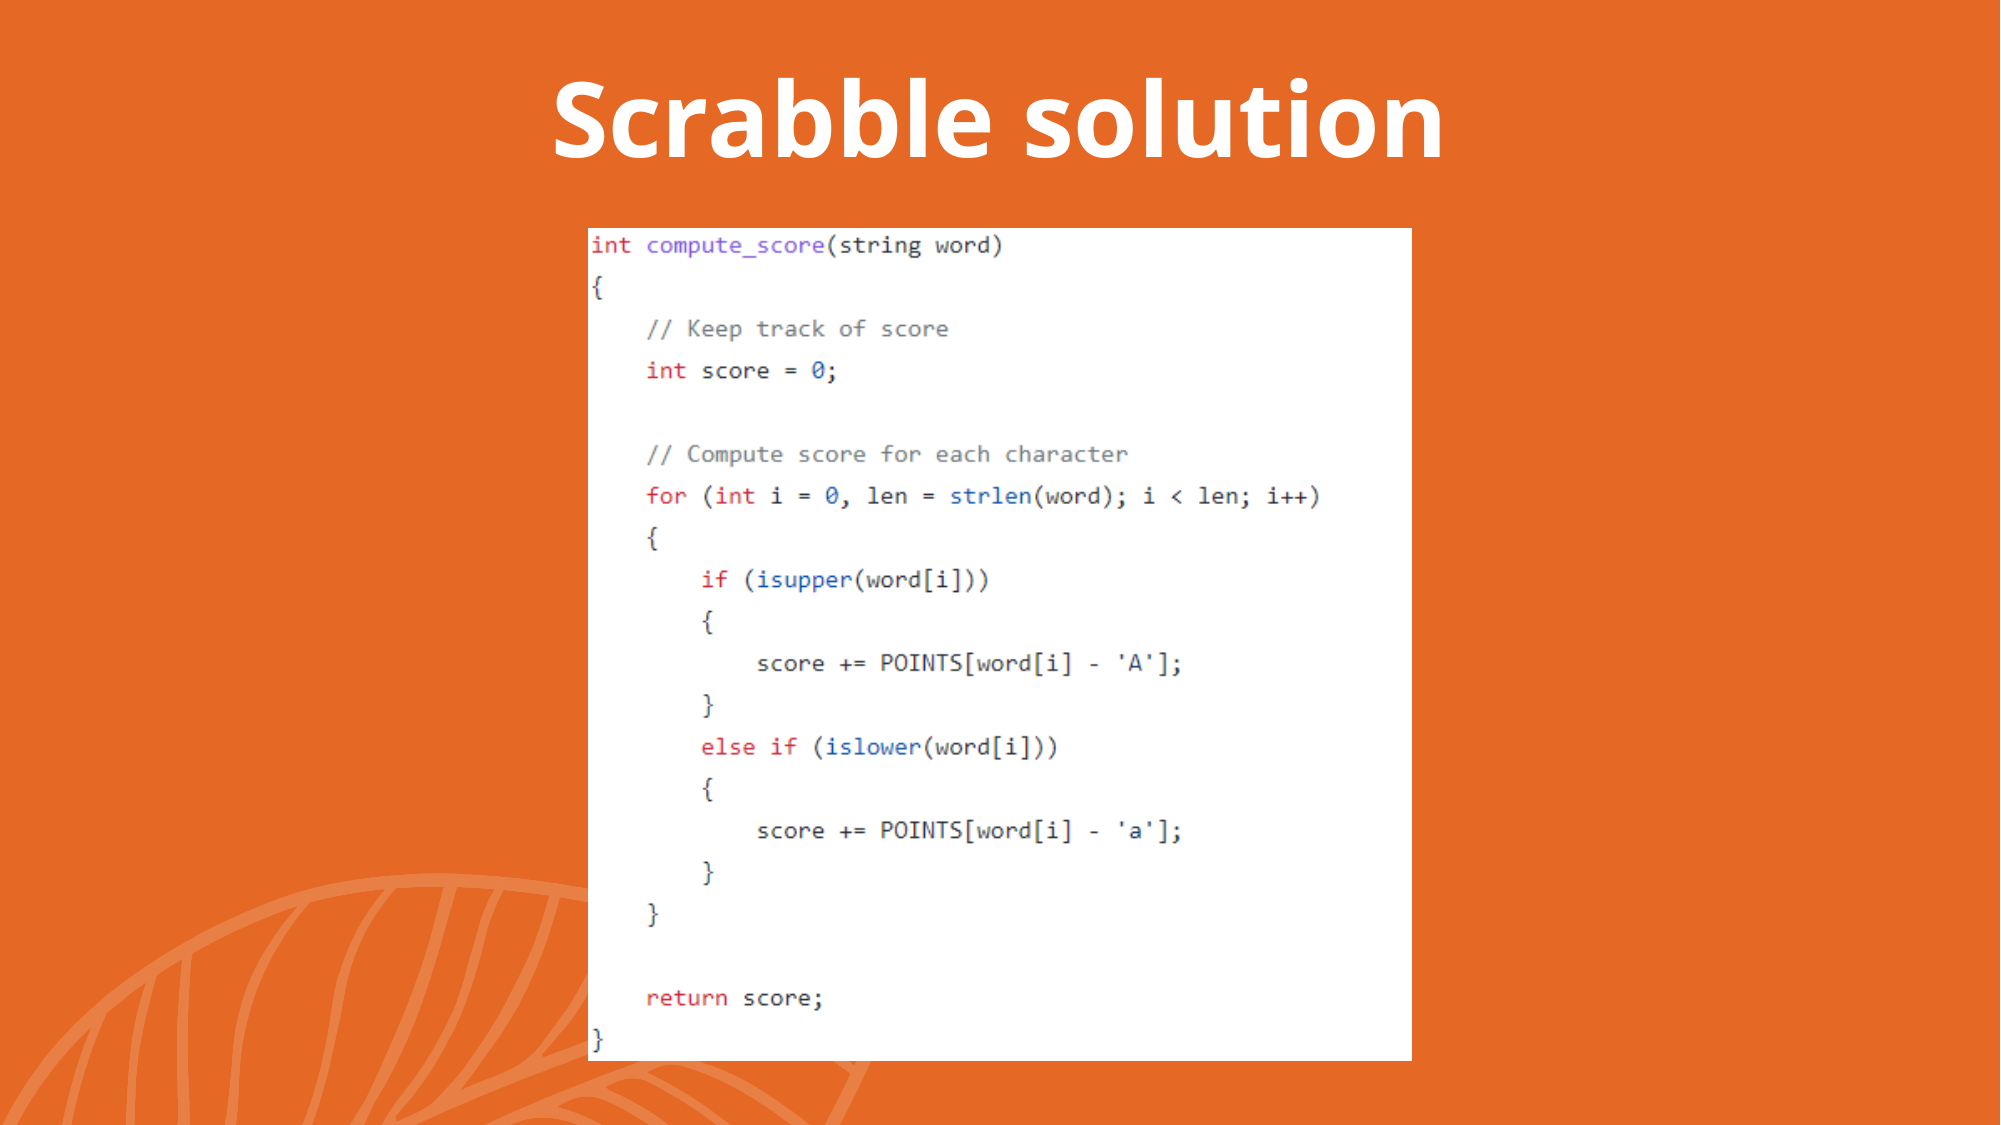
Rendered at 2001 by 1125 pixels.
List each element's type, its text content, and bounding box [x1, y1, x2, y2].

picture [0, 228, 1412, 1125]
title Scrabble solution [535, 60, 1465, 255]
